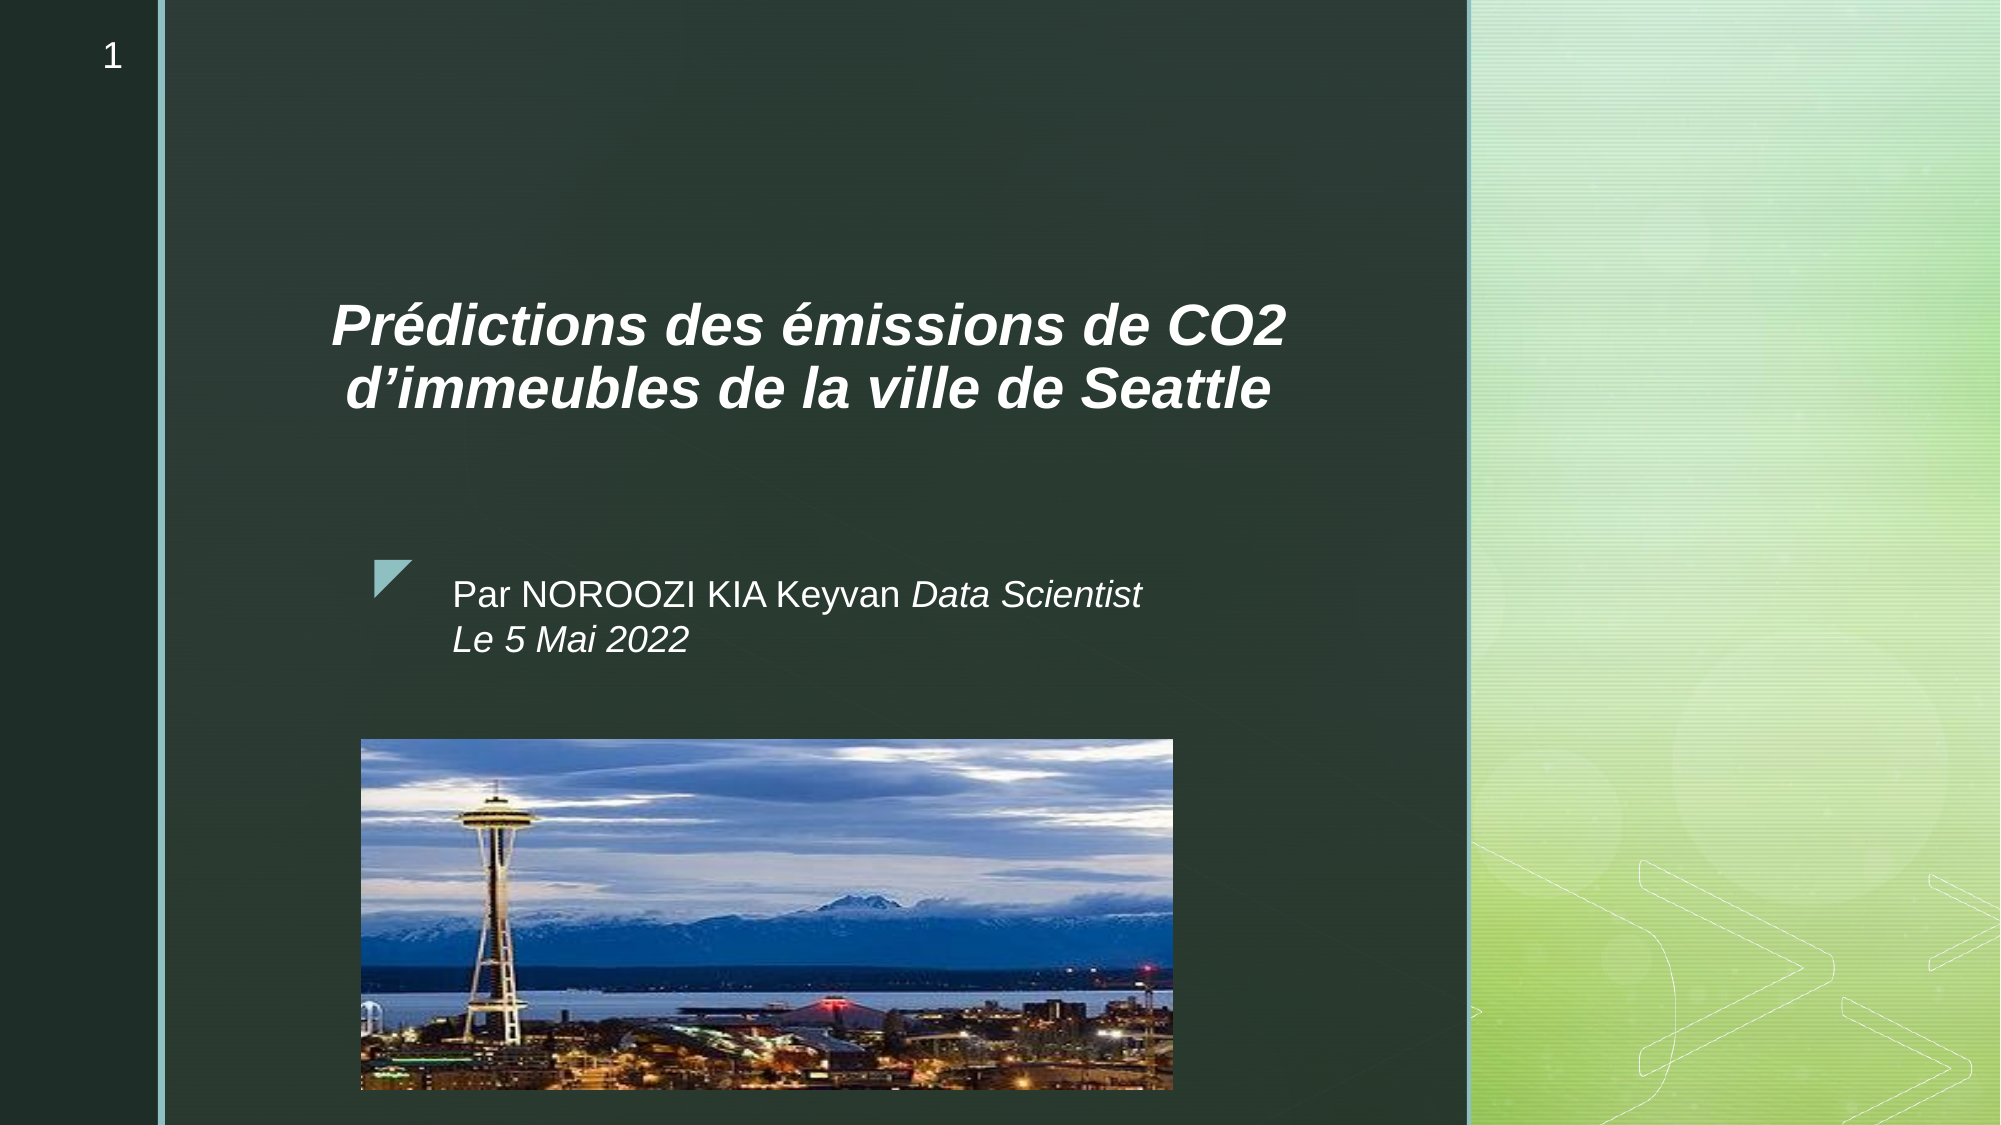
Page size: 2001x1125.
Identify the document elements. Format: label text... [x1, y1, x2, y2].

text_box Par NOROOZI KIA Keyvan Data Scientist Le 5 Mai 2022 [437, 562, 1249, 668]
picture [1472, 0, 2001, 1125]
slide_number ‹#› [25, 26, 131, 80]
title Prédictions des émissions de CO2 d’immeubles de la ville de Seattle [174, 287, 1444, 536]
picture [361, 739, 1173, 1090]
